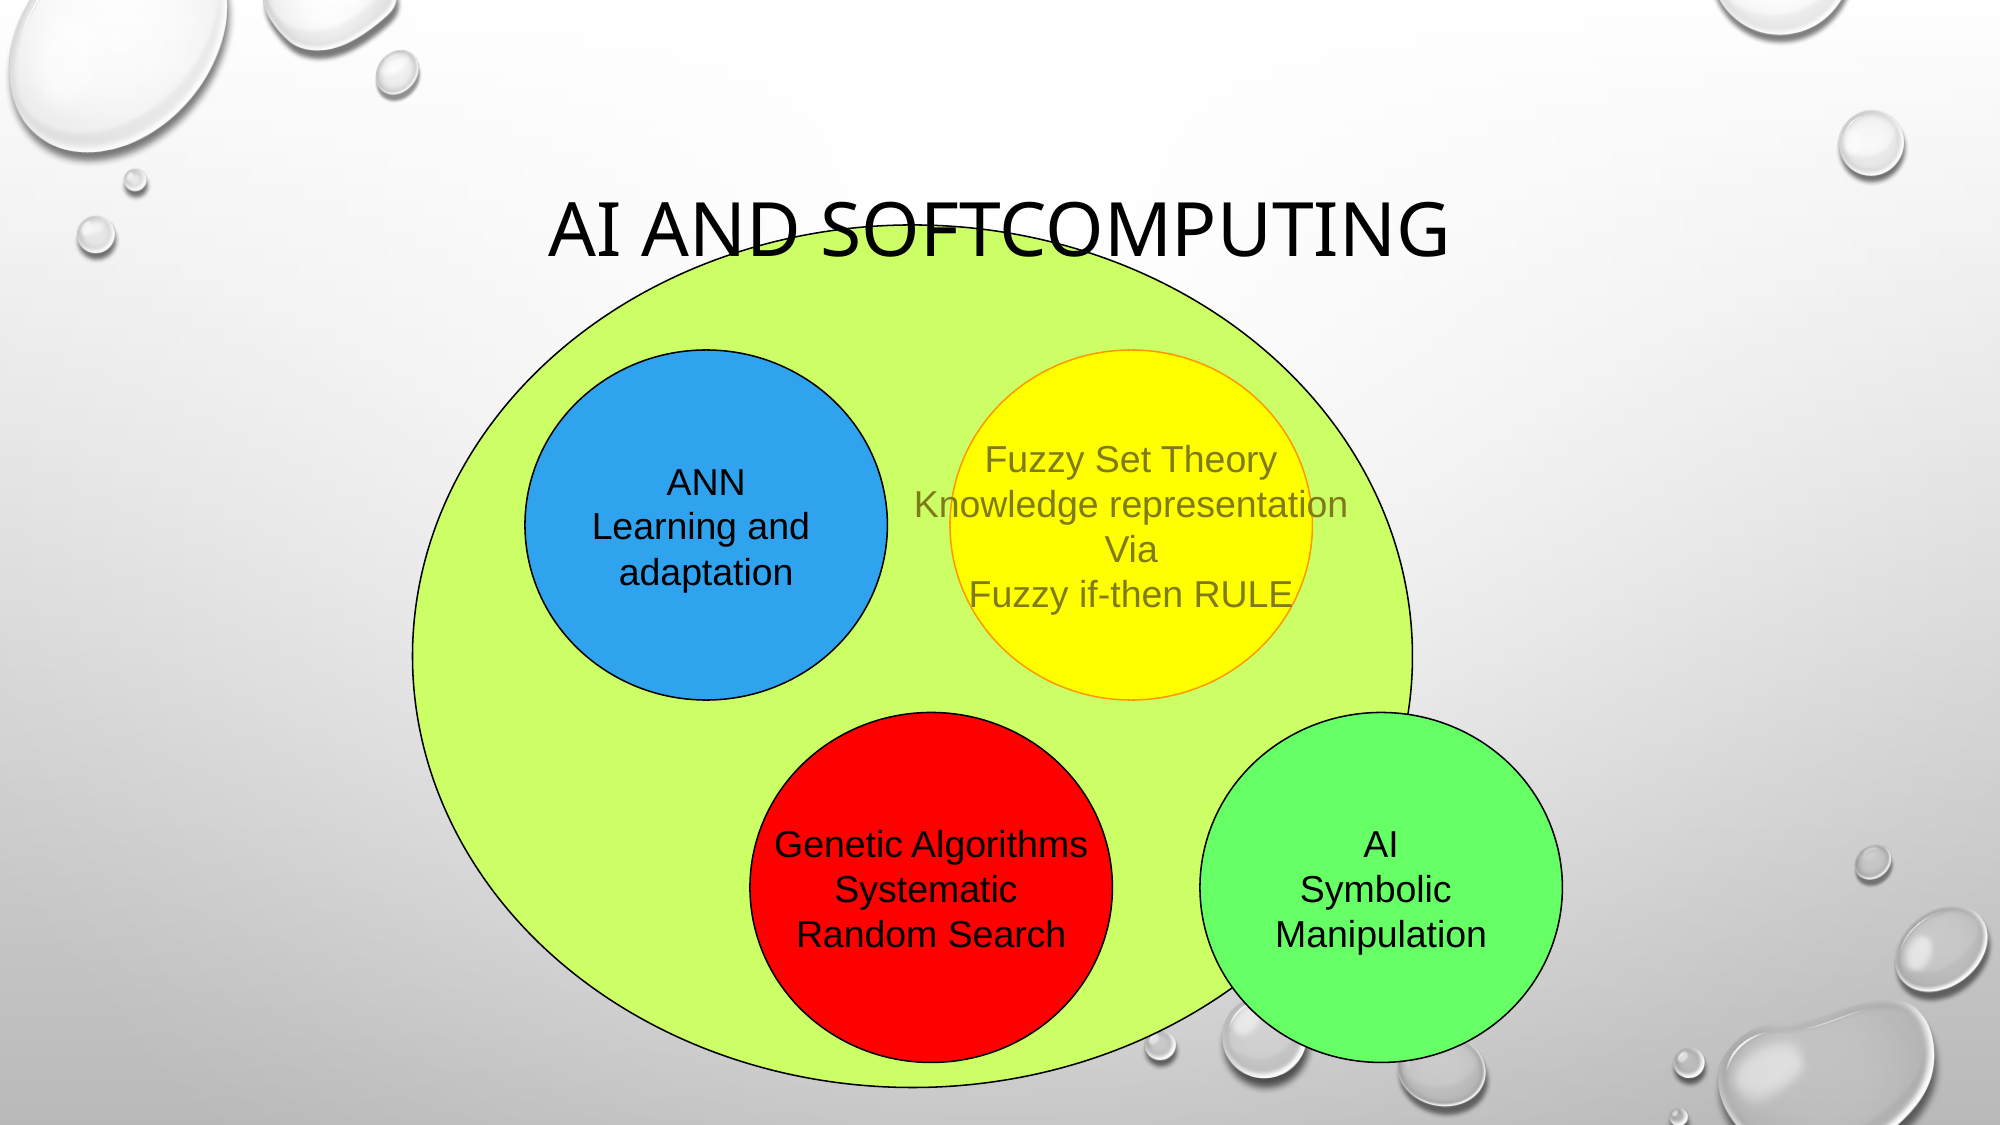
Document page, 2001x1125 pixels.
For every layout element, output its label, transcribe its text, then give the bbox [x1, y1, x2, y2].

text_box ANN Learning and adaptation [524, 349, 888, 701]
text_box [412, 364, 1413, 1088]
text_box Genetic Algorithms Systematic Random Search [749, 712, 1113, 1063]
text_box Fuzzy Set Theory Knowledge representation Via Fuzzy if-then RULE [949, 349, 1313, 701]
picture [0, 0, 2000, 1125]
title AI and Softcomputing [149, 101, 1851, 364]
text_box AI Symbolic Manipulation [1199, 712, 1563, 1063]
